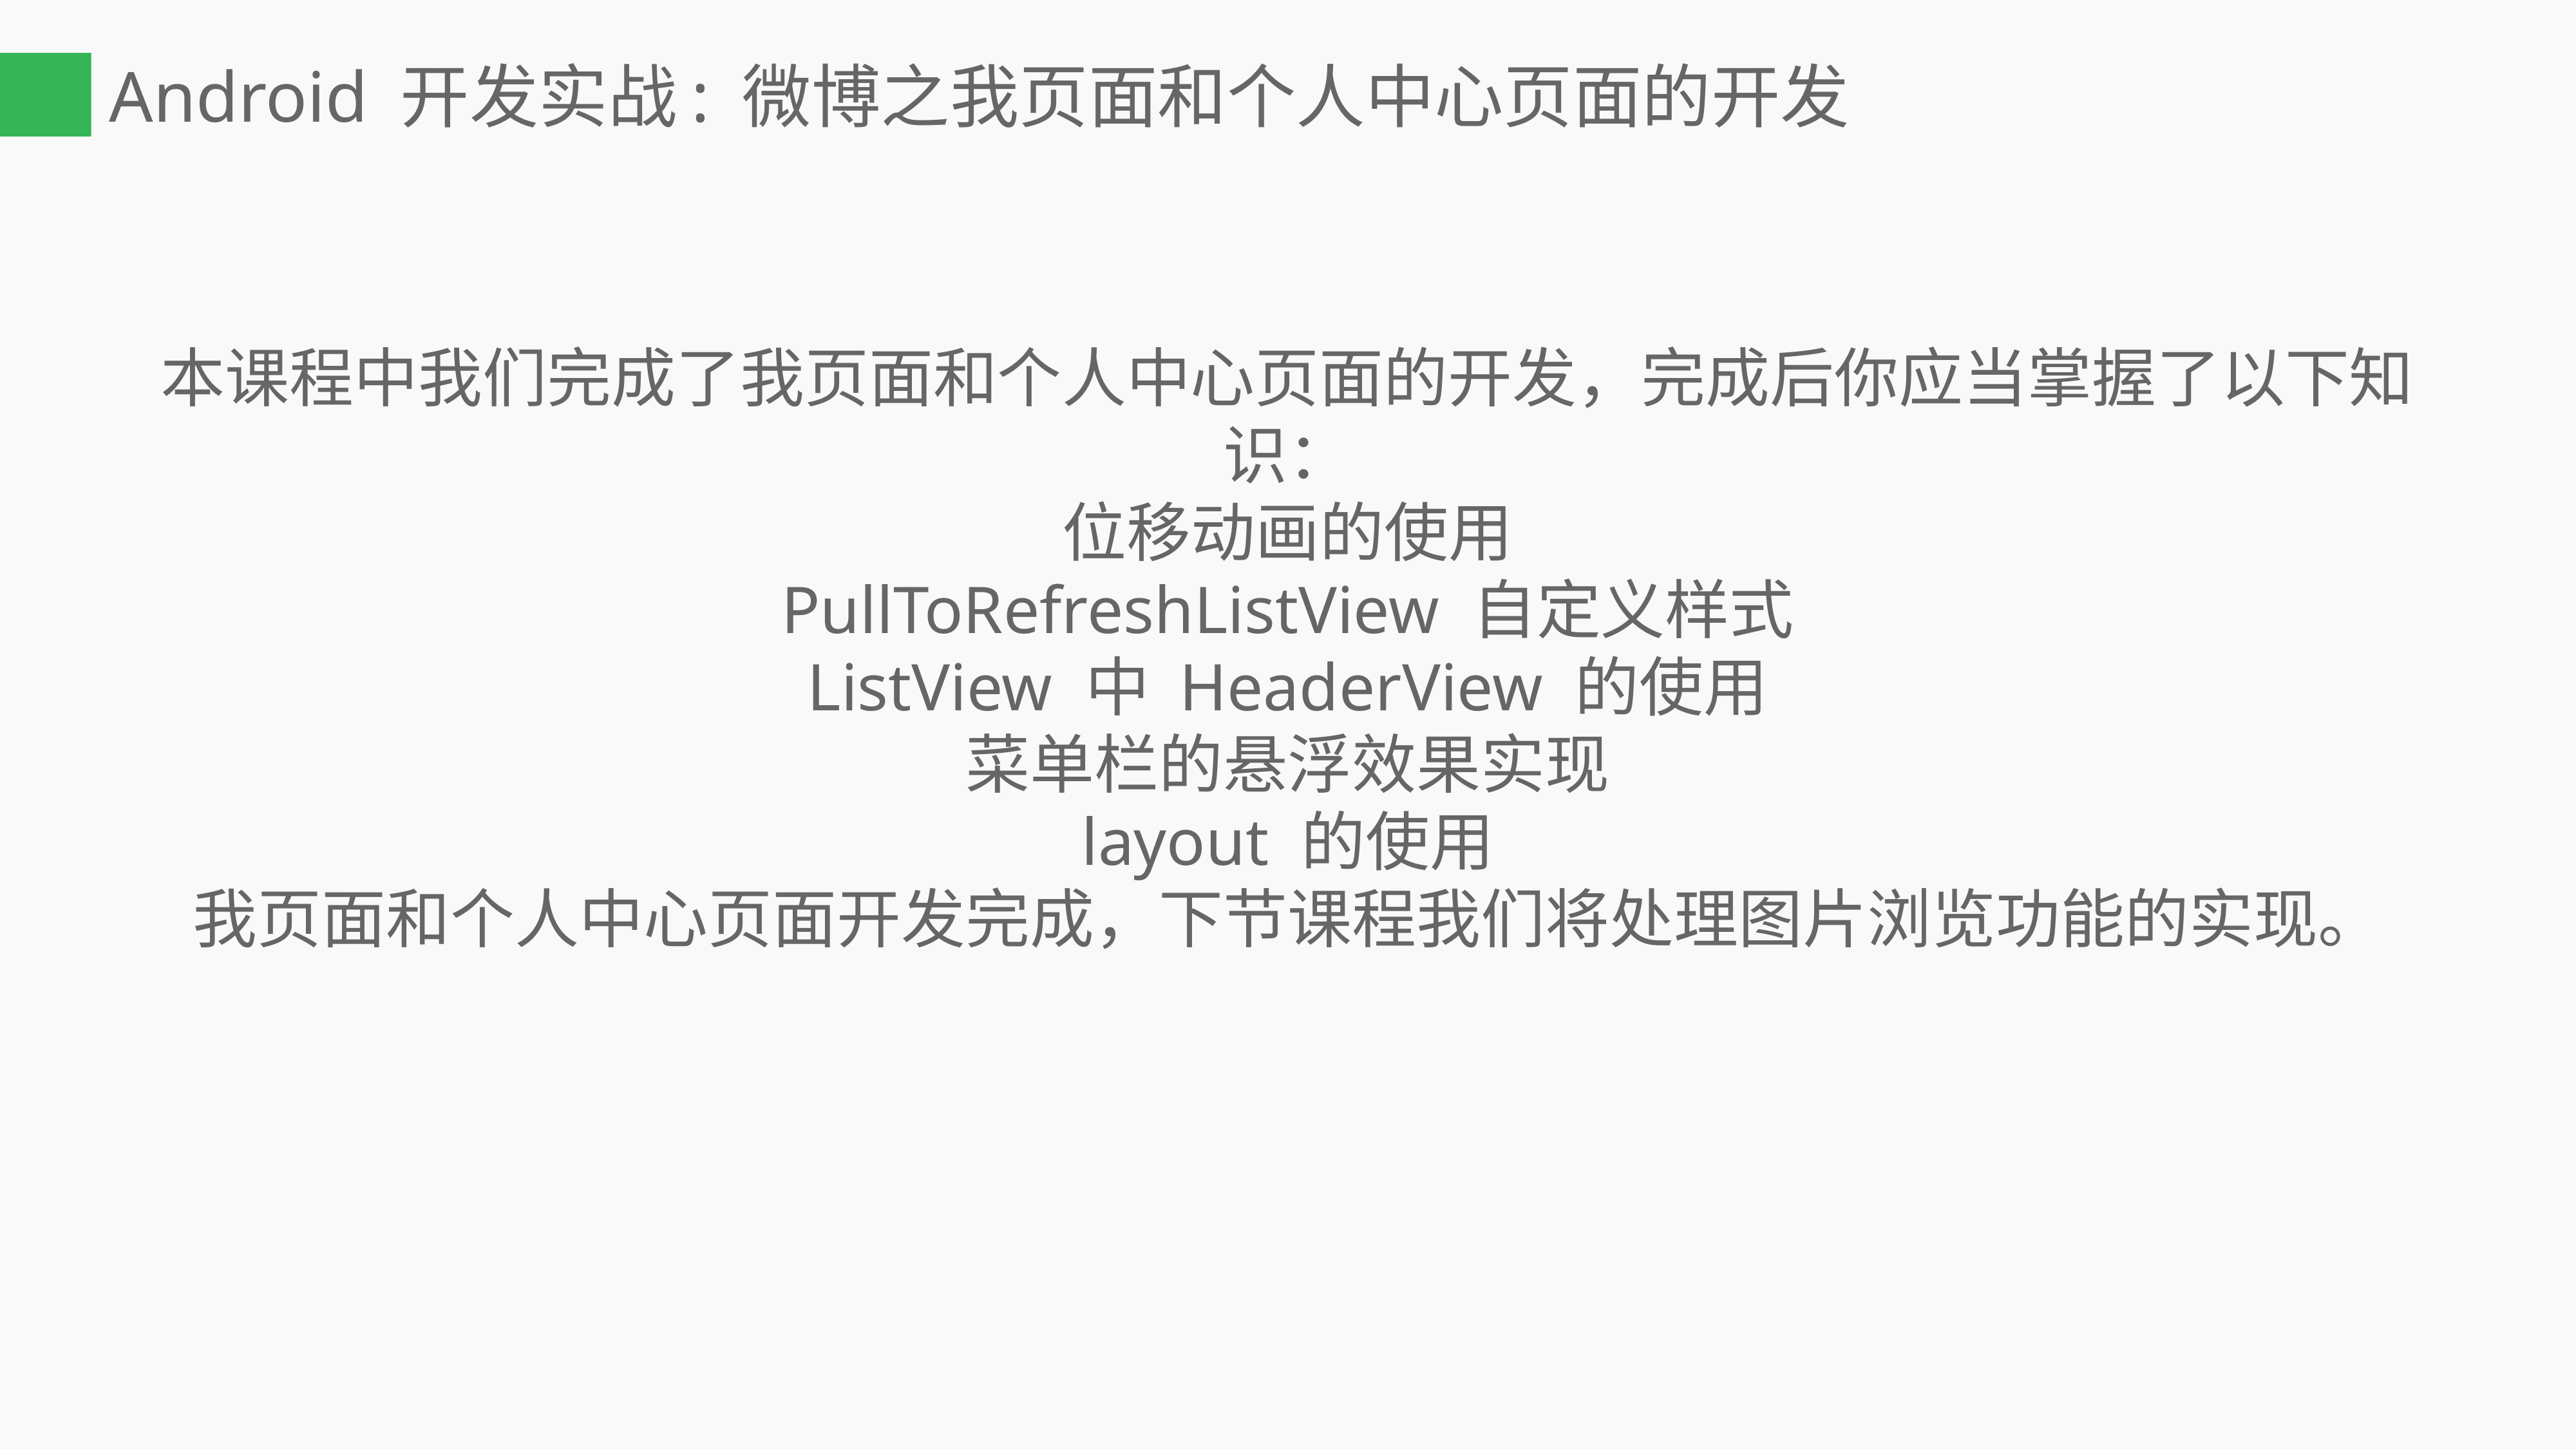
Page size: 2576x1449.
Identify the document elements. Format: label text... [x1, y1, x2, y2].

subtitle 本课程中我们完成了我页面和个人中心页面的开发，完成后你应当掌握了以下知识： 位移动画的使用 PullToRefreshListView 自定义样式 ListView 中 HeaderView 的使用 菜单栏的悬浮效果实现 layout 的使用 我页面和个人中心页面开发完成，下节课程我们将处理图片浏览功能的实现。 [115, 337, 2461, 1424]
title Android 开发实战: 微博之我页面和个人中心页面的开发 [108, 52, 2540, 137]
picture [0, 53, 91, 137]
